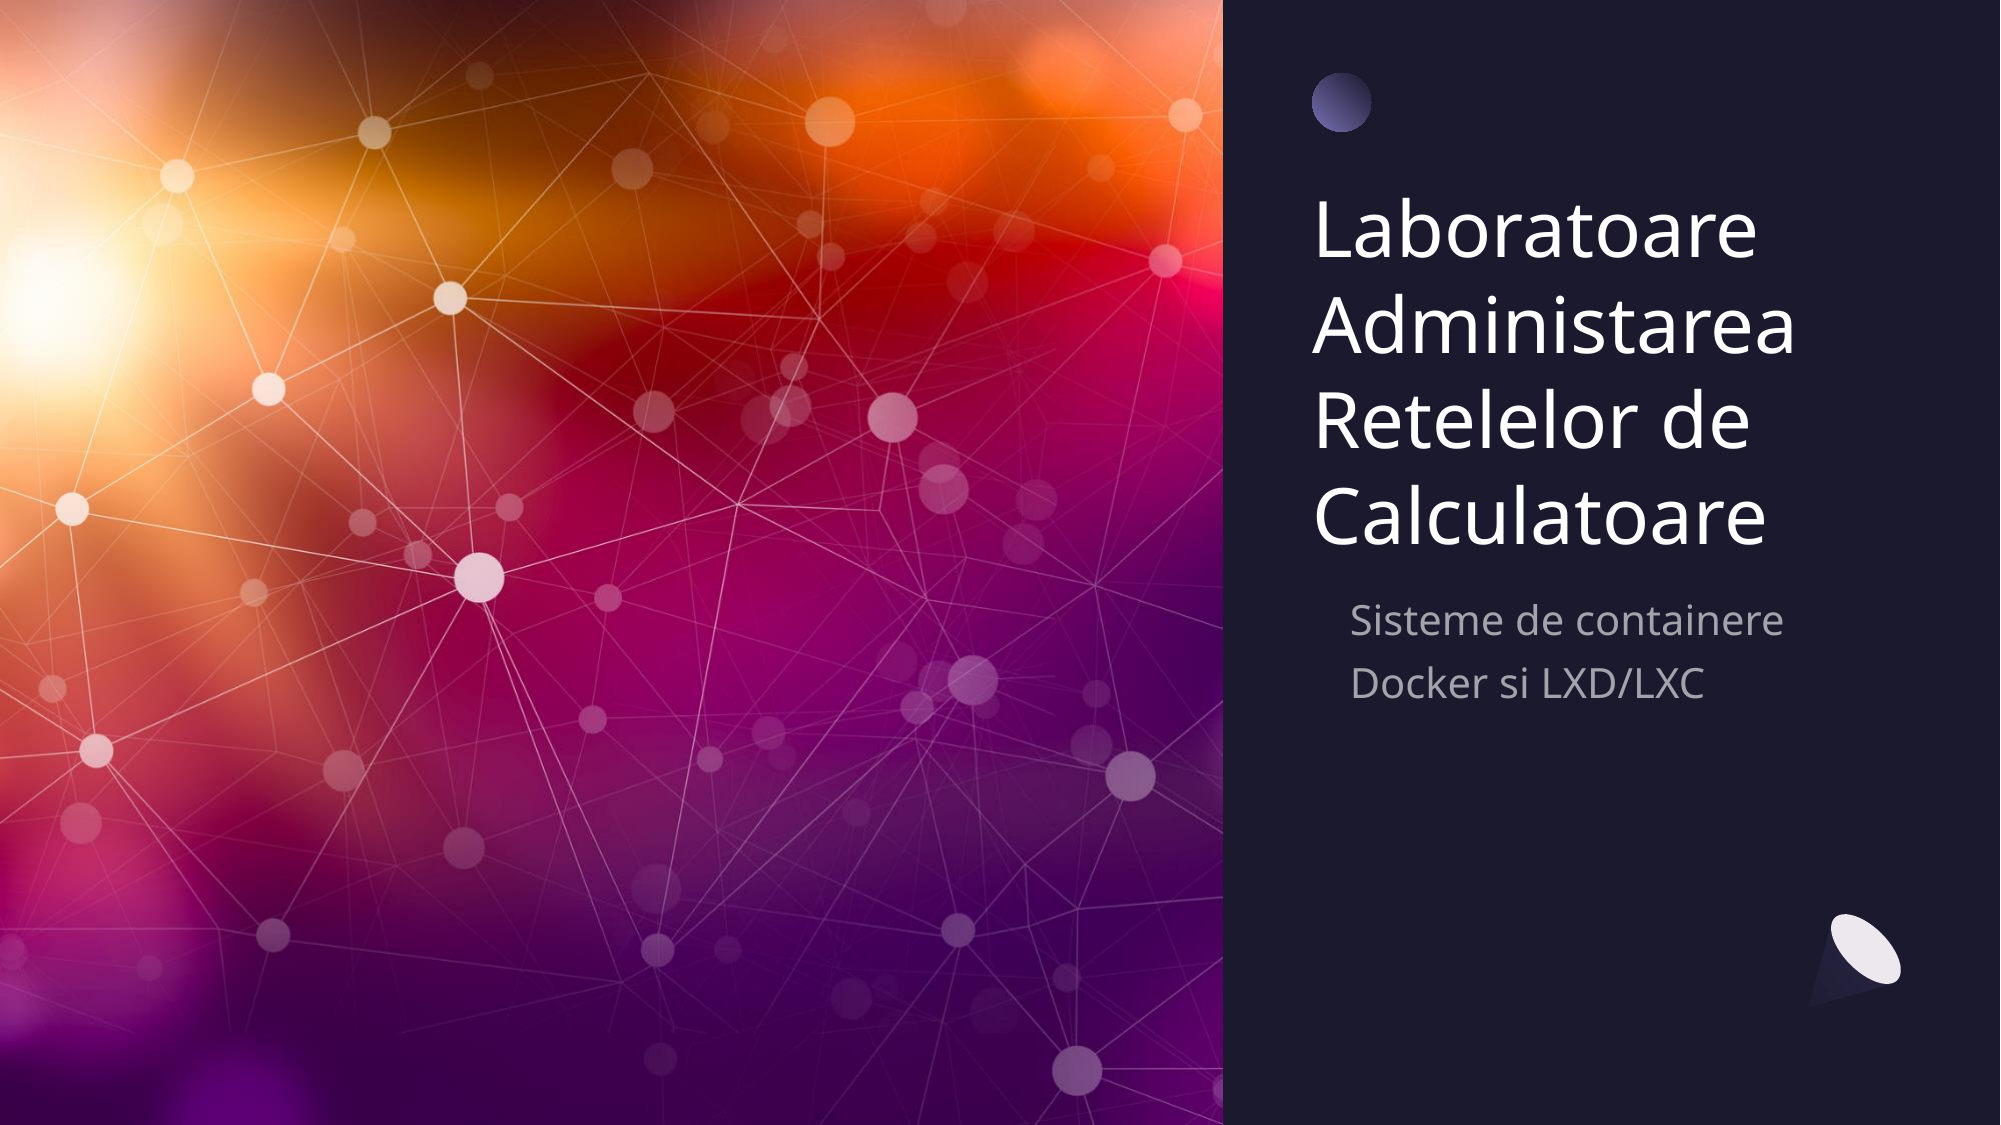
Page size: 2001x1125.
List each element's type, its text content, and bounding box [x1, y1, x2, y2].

title Laboratoare Administarea Retelelor de Calculatoare [1312, 172, 1897, 564]
picture [0, 0, 1223, 1125]
list Sisteme de containere Docker si LXD/LXC [1312, 585, 1897, 870]
